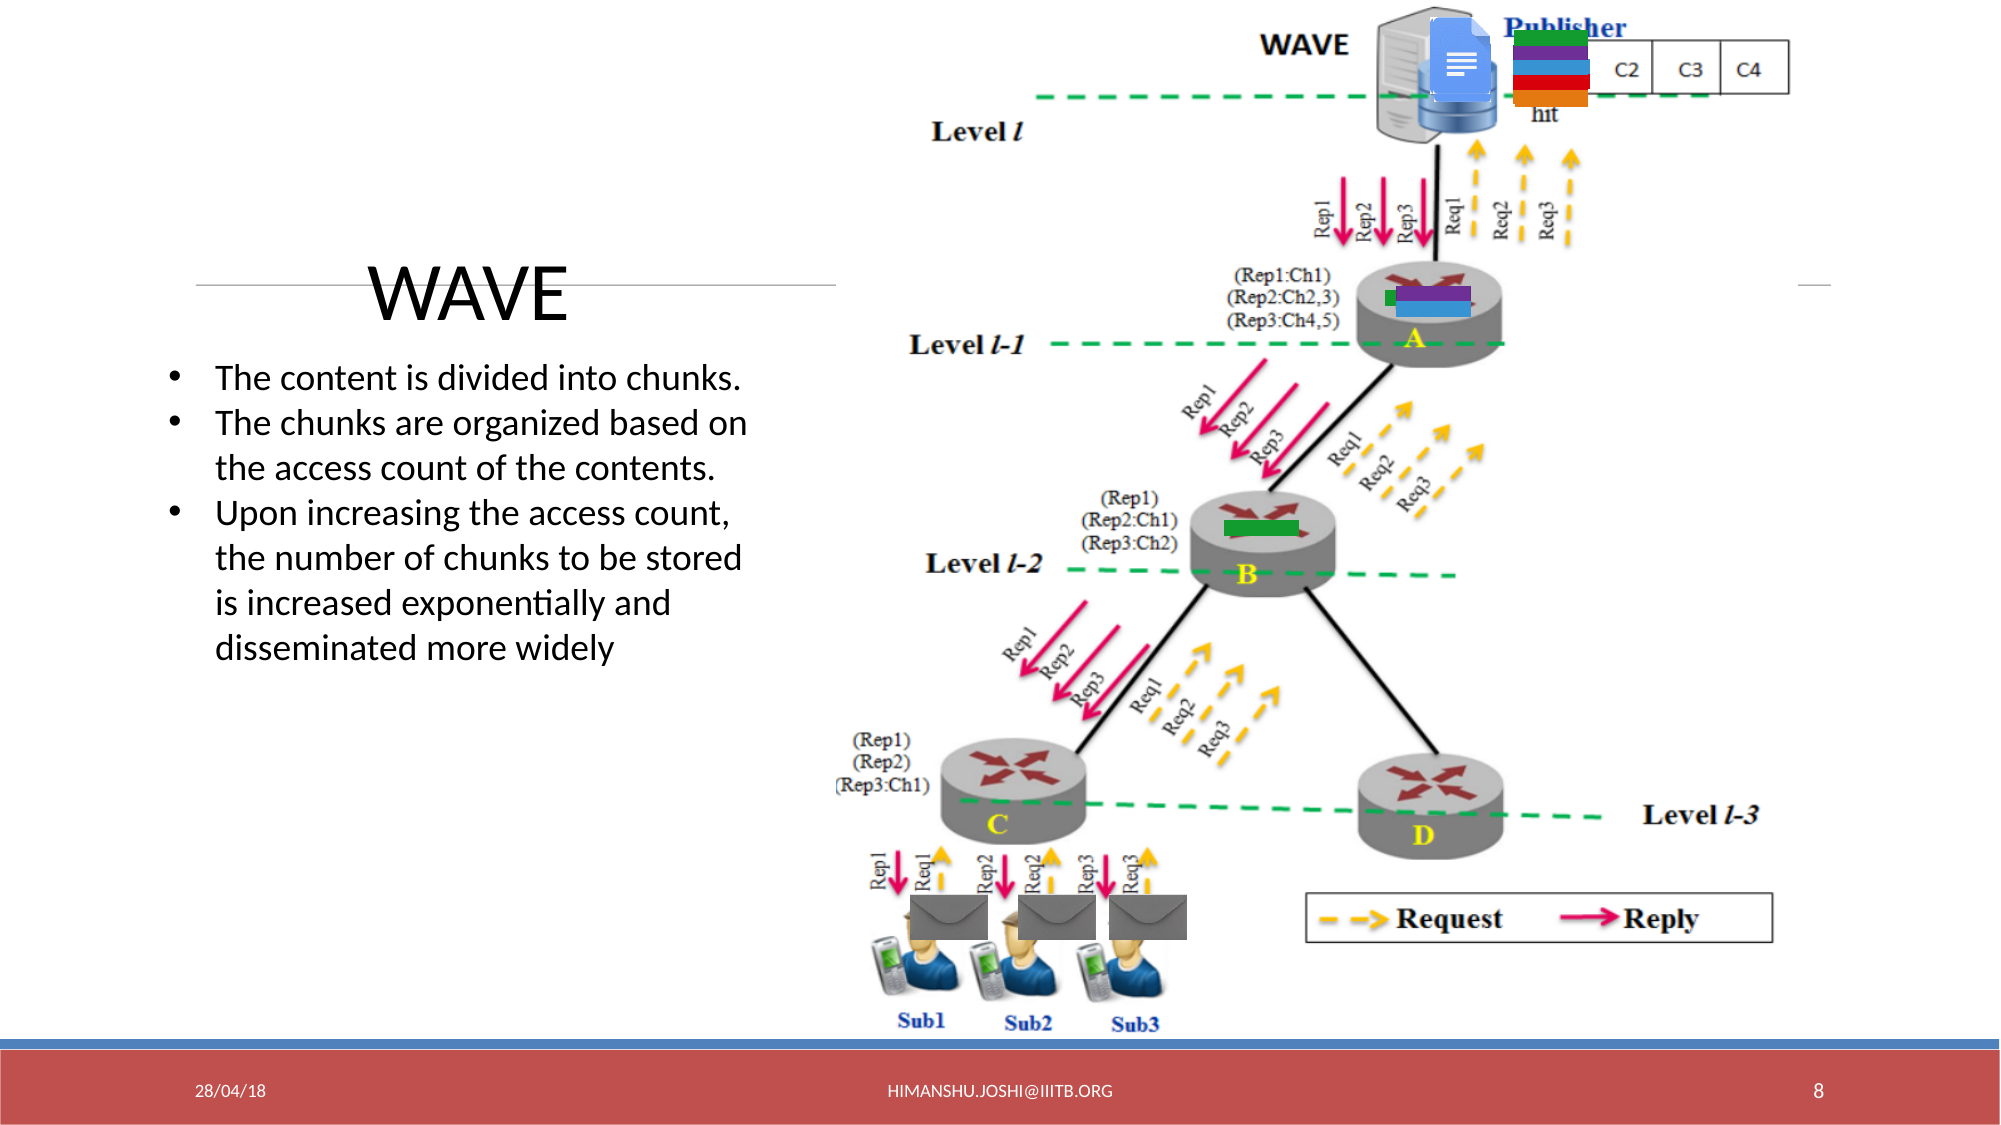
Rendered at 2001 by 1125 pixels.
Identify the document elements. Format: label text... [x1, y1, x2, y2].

picture [836, 0, 1798, 1038]
text_box The content is divided into chunks. The chunks are organized based on the access count of the contents. Upon increasing the access count, the number of chunks to be stored is increased exponentially and disseminated more widely [153, 345, 785, 810]
text_box WAVE [334, 229, 604, 345]
text_box 28/04/18 [180, 1059, 586, 1120]
text_box <number> [1624, 1059, 1840, 1120]
text_box Himanshu.Joshi@iiitb.org [604, 1059, 1396, 1120]
